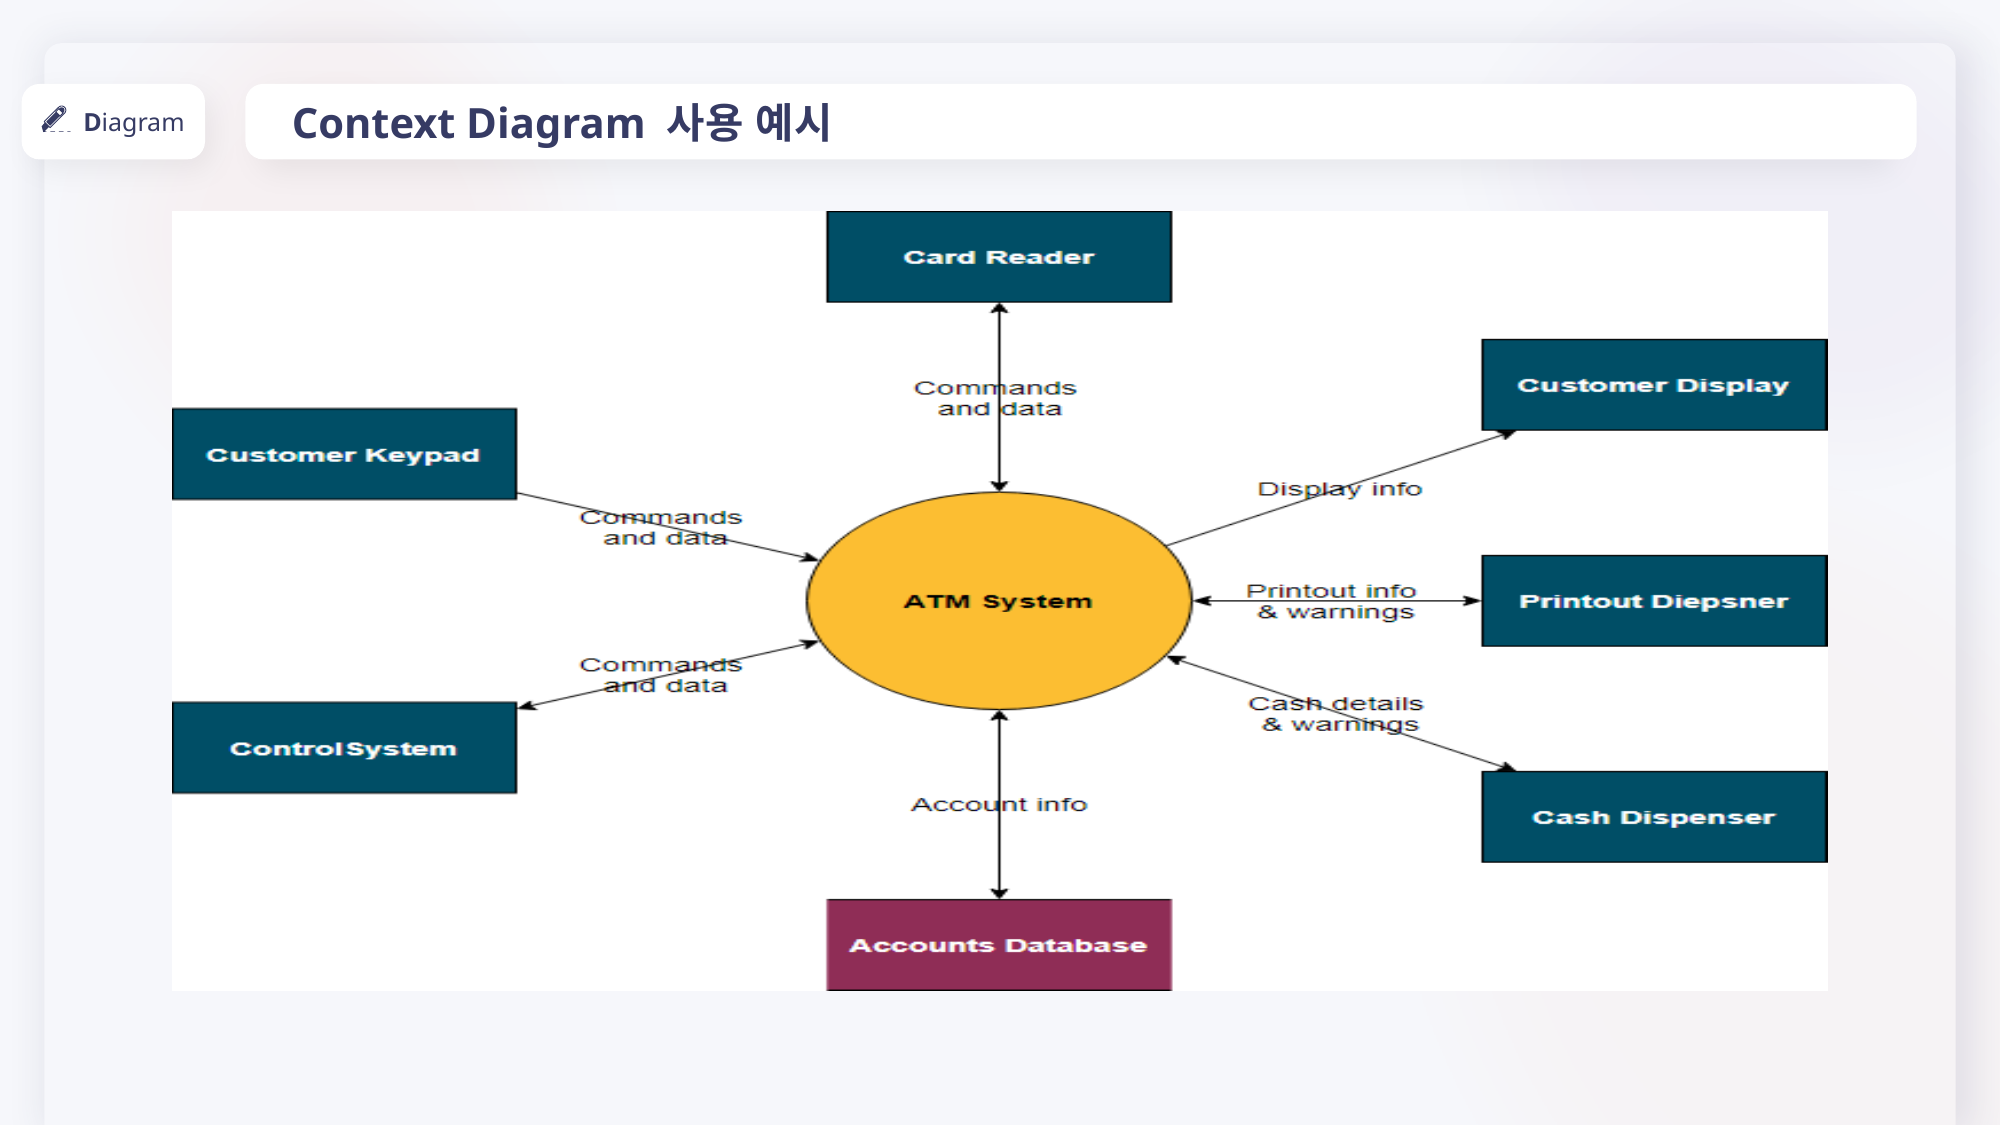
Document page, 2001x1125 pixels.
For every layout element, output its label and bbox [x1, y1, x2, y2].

text_box [0, 0, 2000, 1125]
picture [903, 251, 943, 263]
picture [987, 251, 1094, 263]
picture [172, 211, 1828, 991]
picture [946, 251, 975, 263]
